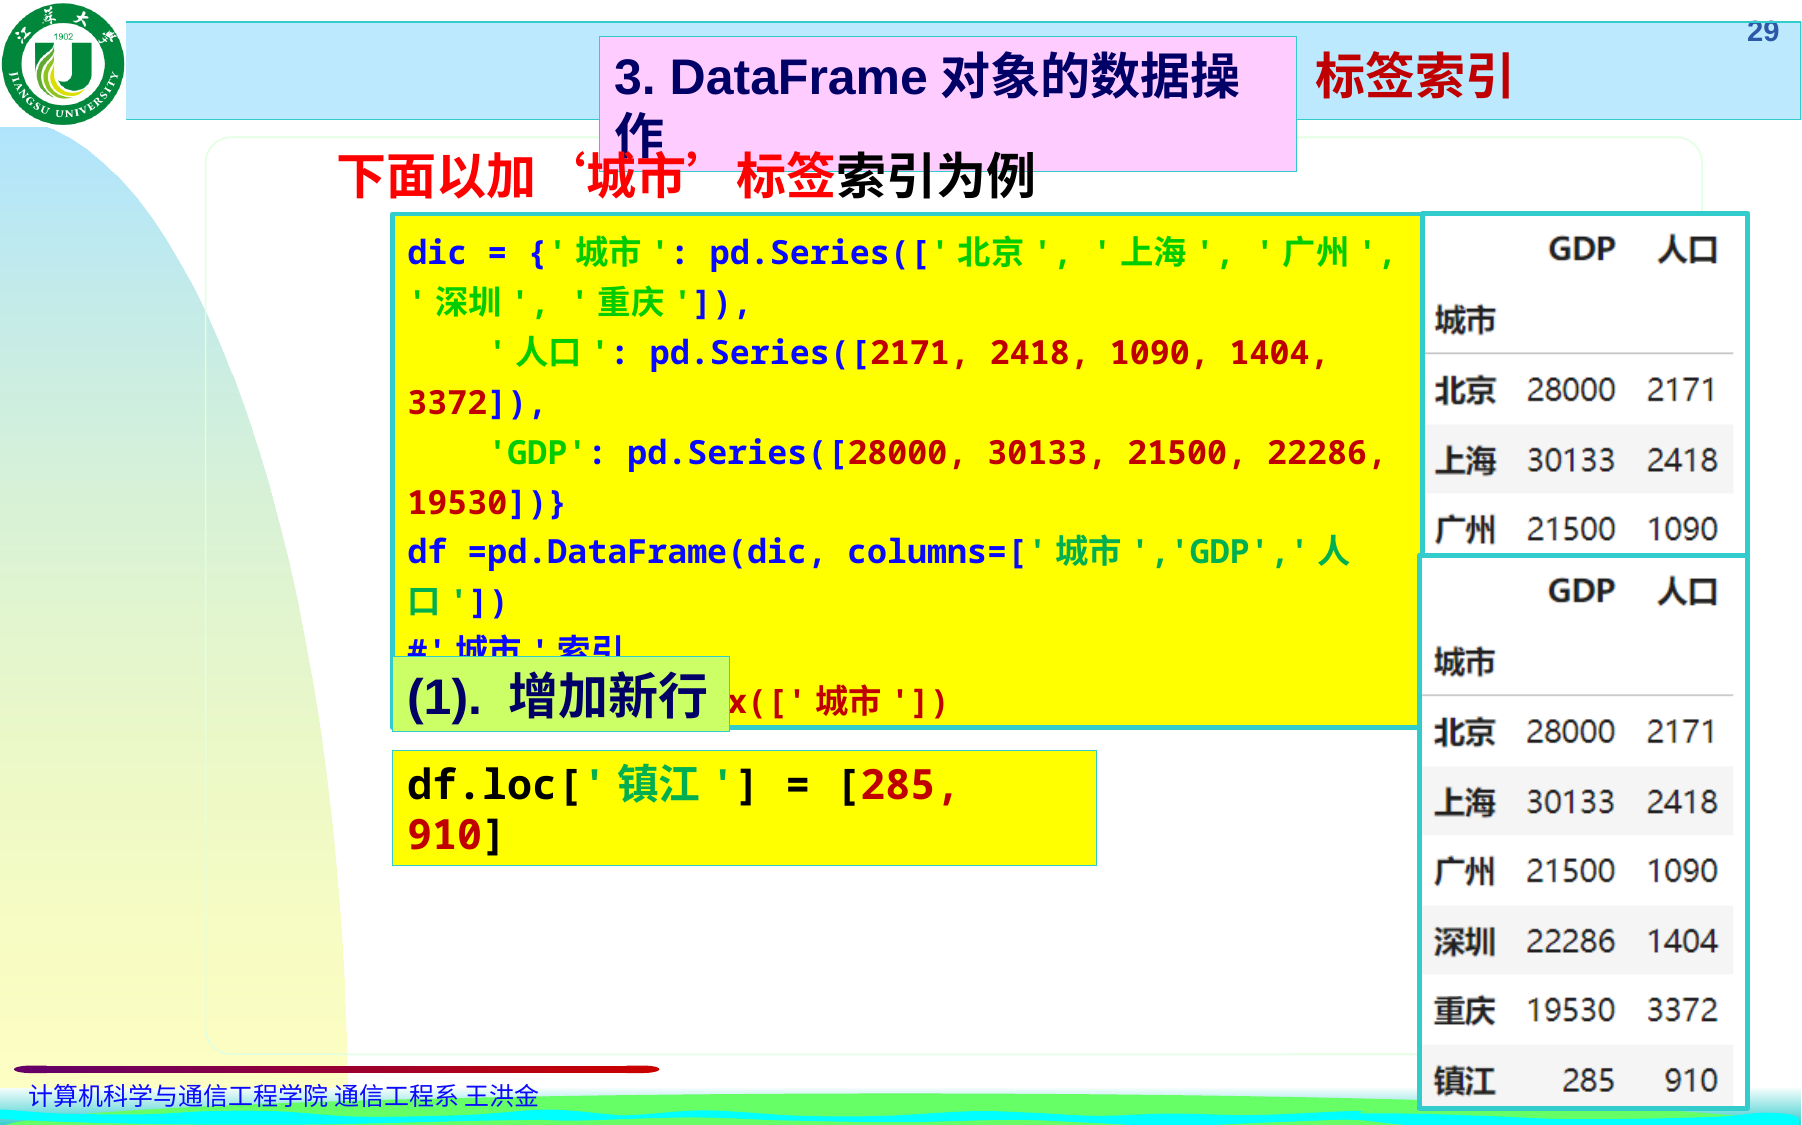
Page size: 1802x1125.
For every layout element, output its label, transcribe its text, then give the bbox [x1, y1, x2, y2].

picture [0, 1, 126, 127]
text_box (1). 增加新行 [392, 656, 730, 732]
text_box 3. DataFrame对象的数据操作 [599, 36, 1297, 172]
text_box 标签索引 [1300, 36, 1561, 112]
text_box df.loc['镇江'] = [285, 910] [392, 750, 1097, 866]
picture [1421, 215, 1746, 1107]
text_box dic = {'城市': pd.Series(['北京', '上海', '广州', '深圳', '重庆']), '人口': pd.Series([2171, 2418, 1090, 1404, 3372]), 'GDP': pd.Series([28000, 30133, 21500, 22286, 19530])} df =pd.DataFrame(dic, columns=['城市','GDP','人口']) #'城市'索引 df = df.set_index(['城市']) [392, 213, 1420, 728]
text_box 下面以加‘城市’标签索引为例 [321, 136, 1120, 212]
